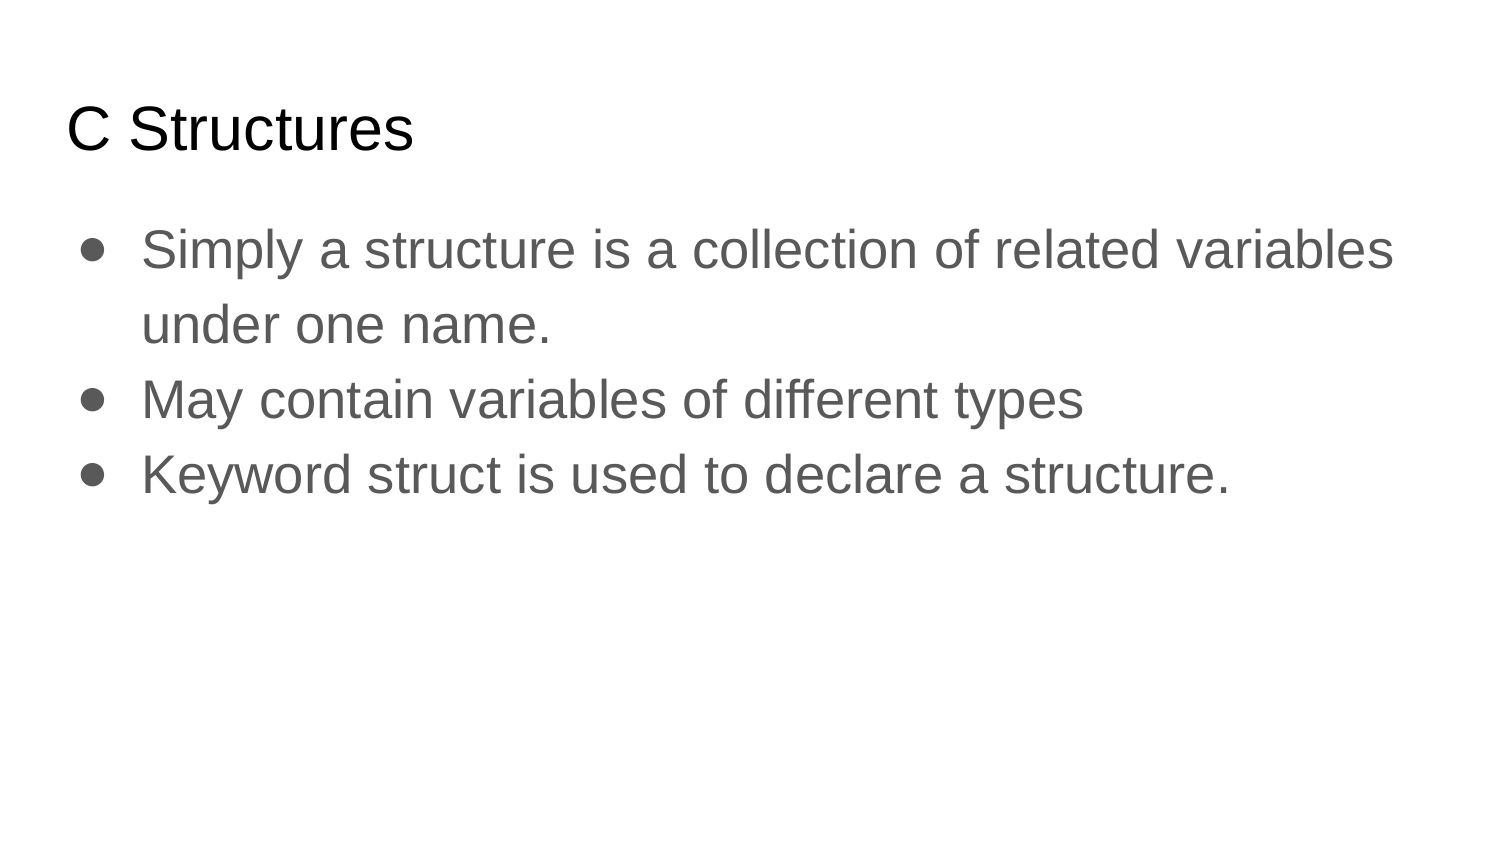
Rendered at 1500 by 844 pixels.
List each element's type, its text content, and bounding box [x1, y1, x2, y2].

list Simply a structure is a collection of related variables under one name. May contain variables of different types Keyword struct is used to declare a structure. [51, 189, 1449, 750]
title C Structures [51, 72, 1449, 167]
